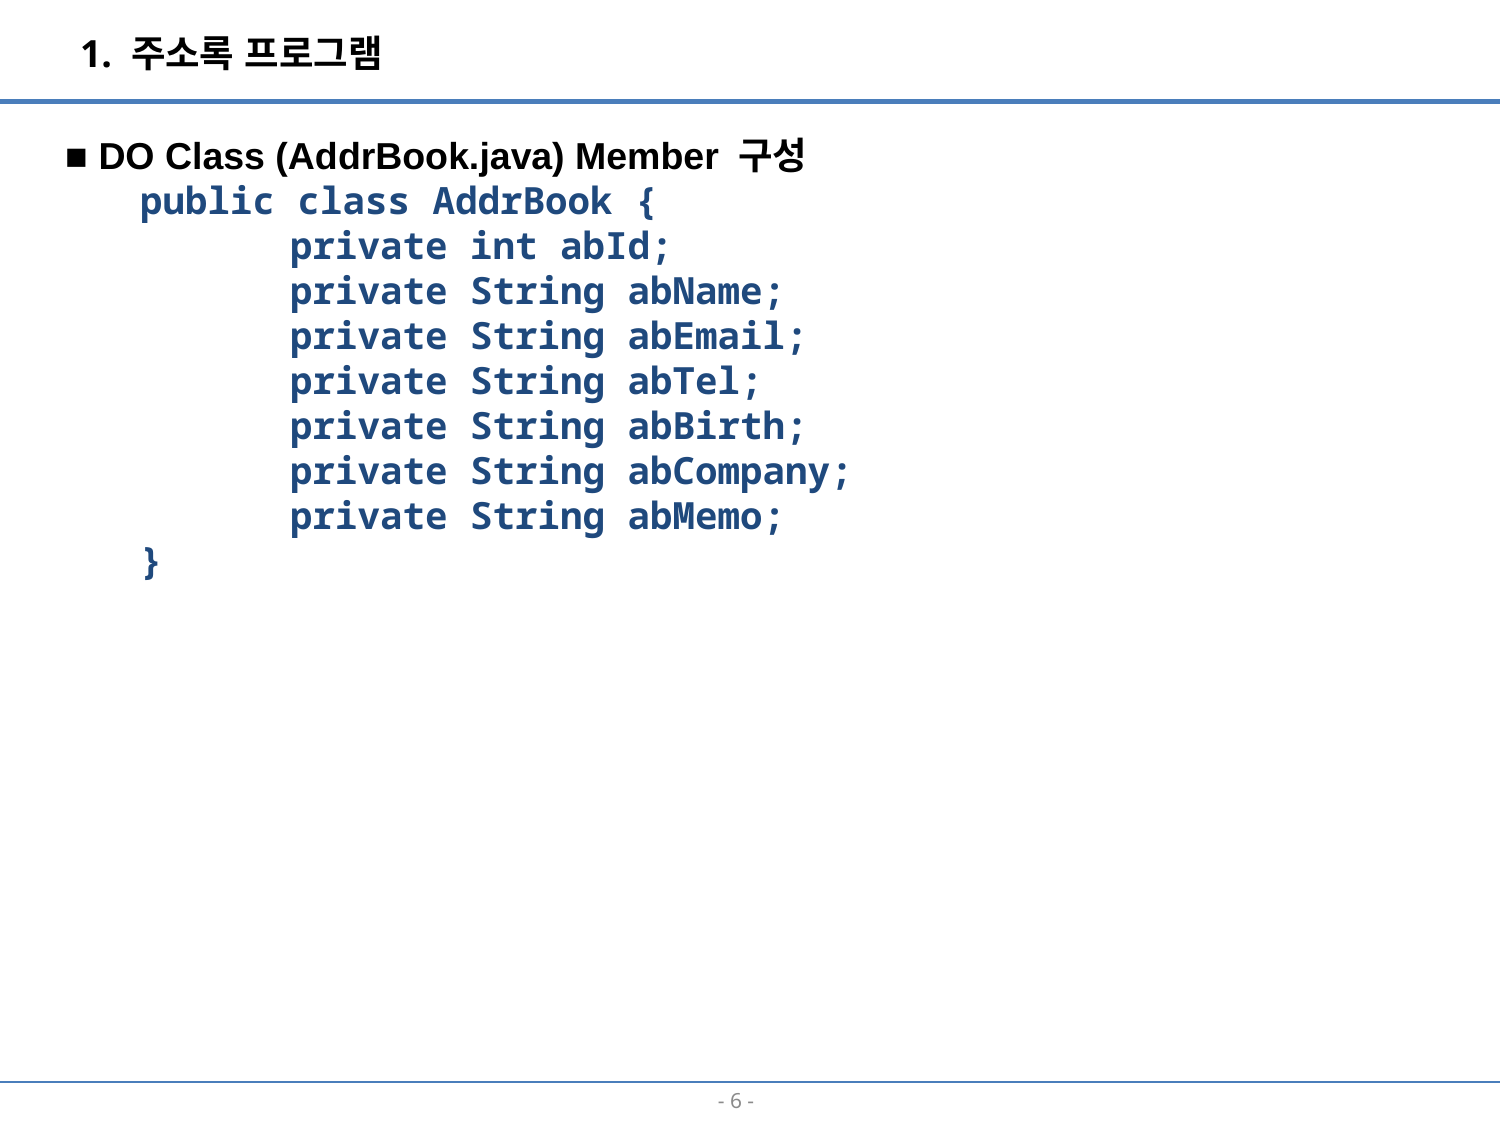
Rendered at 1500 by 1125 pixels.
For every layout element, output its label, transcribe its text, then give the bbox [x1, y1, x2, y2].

text_box ■ DO Class (AddrBook.java) Member 구성 public class AddrBook { private int abId; private String abName; private String abEmail; private String abTel; private String abBirth; private String abCompany; private String abMemo; } [50, 101, 868, 590]
slide_number - 6 - [561, 1082, 911, 1122]
text_box 1. 주소록 프로그램 [65, 22, 398, 82]
